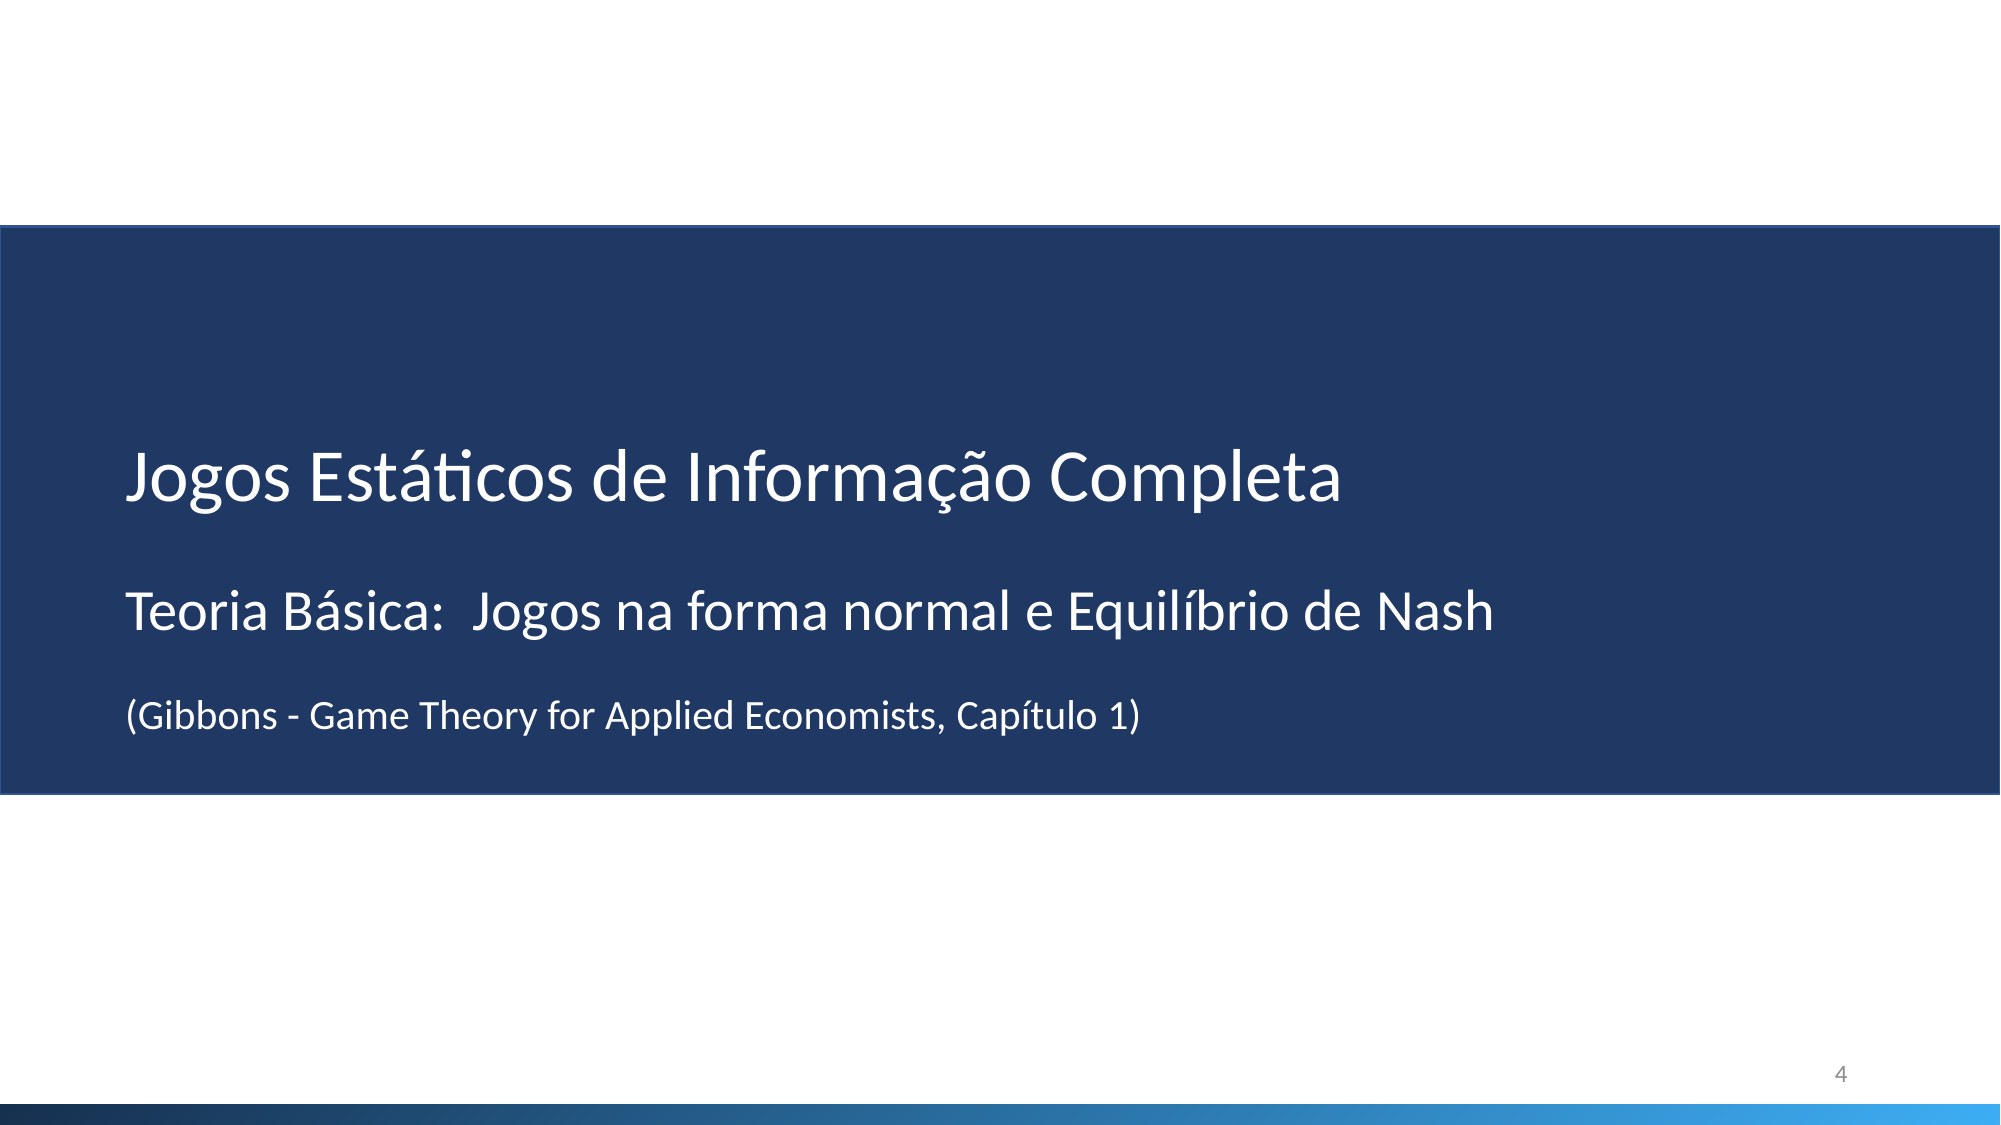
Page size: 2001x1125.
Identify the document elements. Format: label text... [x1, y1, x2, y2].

text_box [0, 225, 2000, 795]
slide_number 4 [1412, 1042, 1863, 1103]
text_box Jogos Estáticos de Informação Completa Teoria Básica: Jogos na forma normal e Equilíbrio de Nash (Gibbons - Game Theory for Applied Economists, Capítulo 1) [110, 373, 1890, 751]
